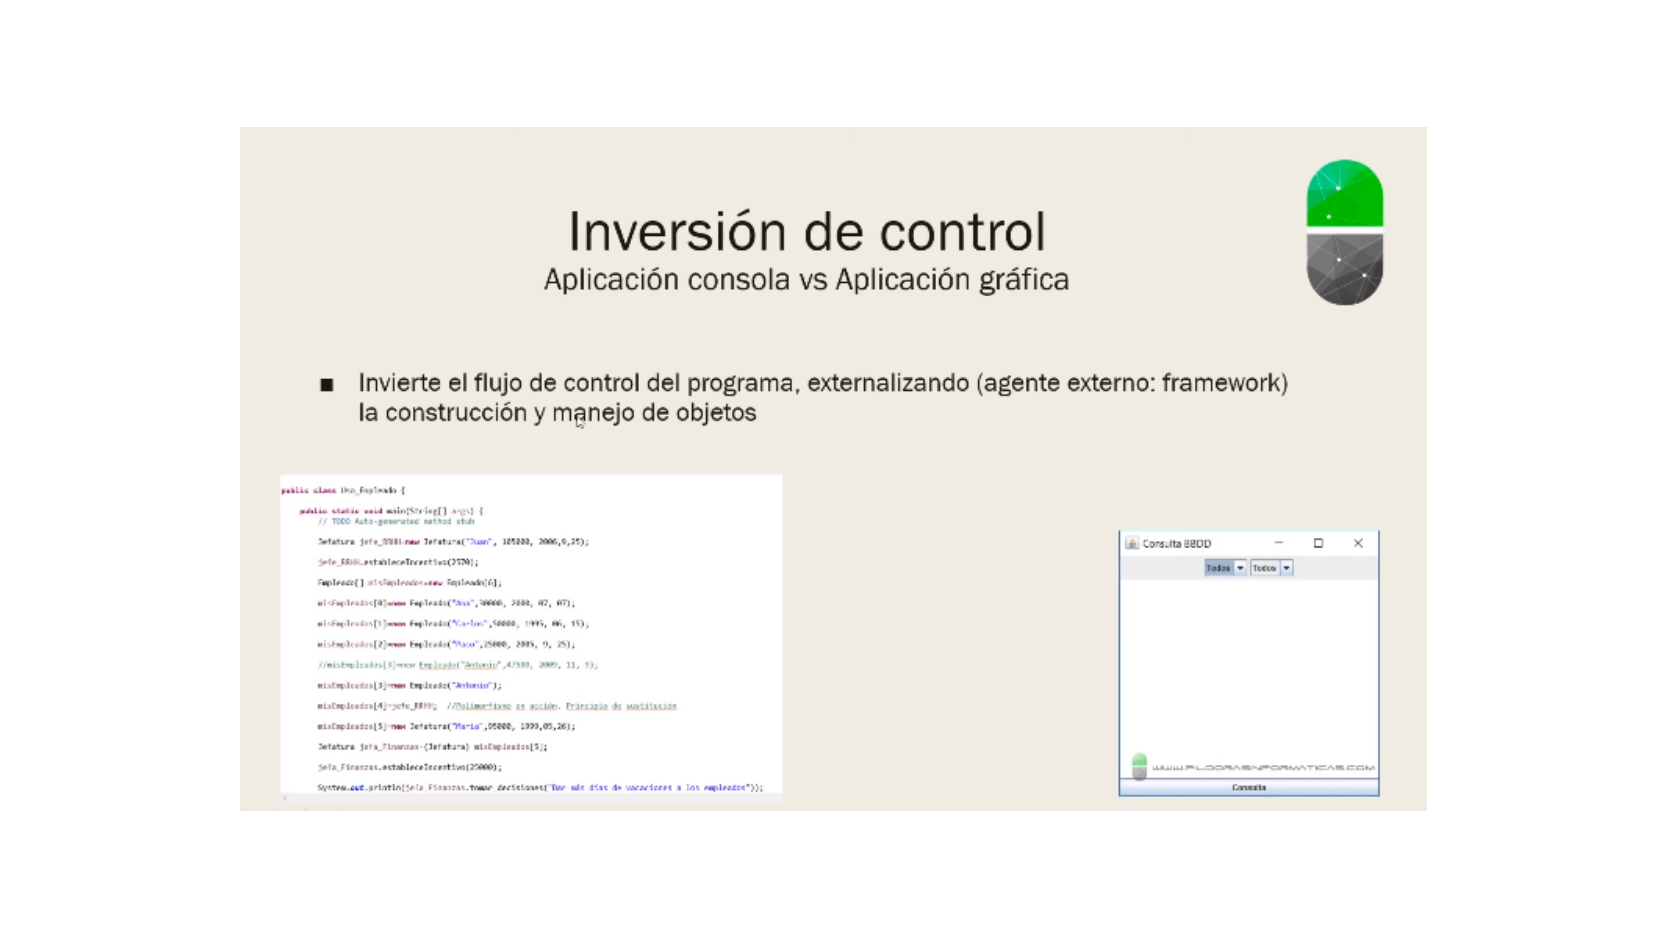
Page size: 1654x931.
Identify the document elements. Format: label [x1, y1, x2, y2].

picture [240, 127, 1427, 811]
